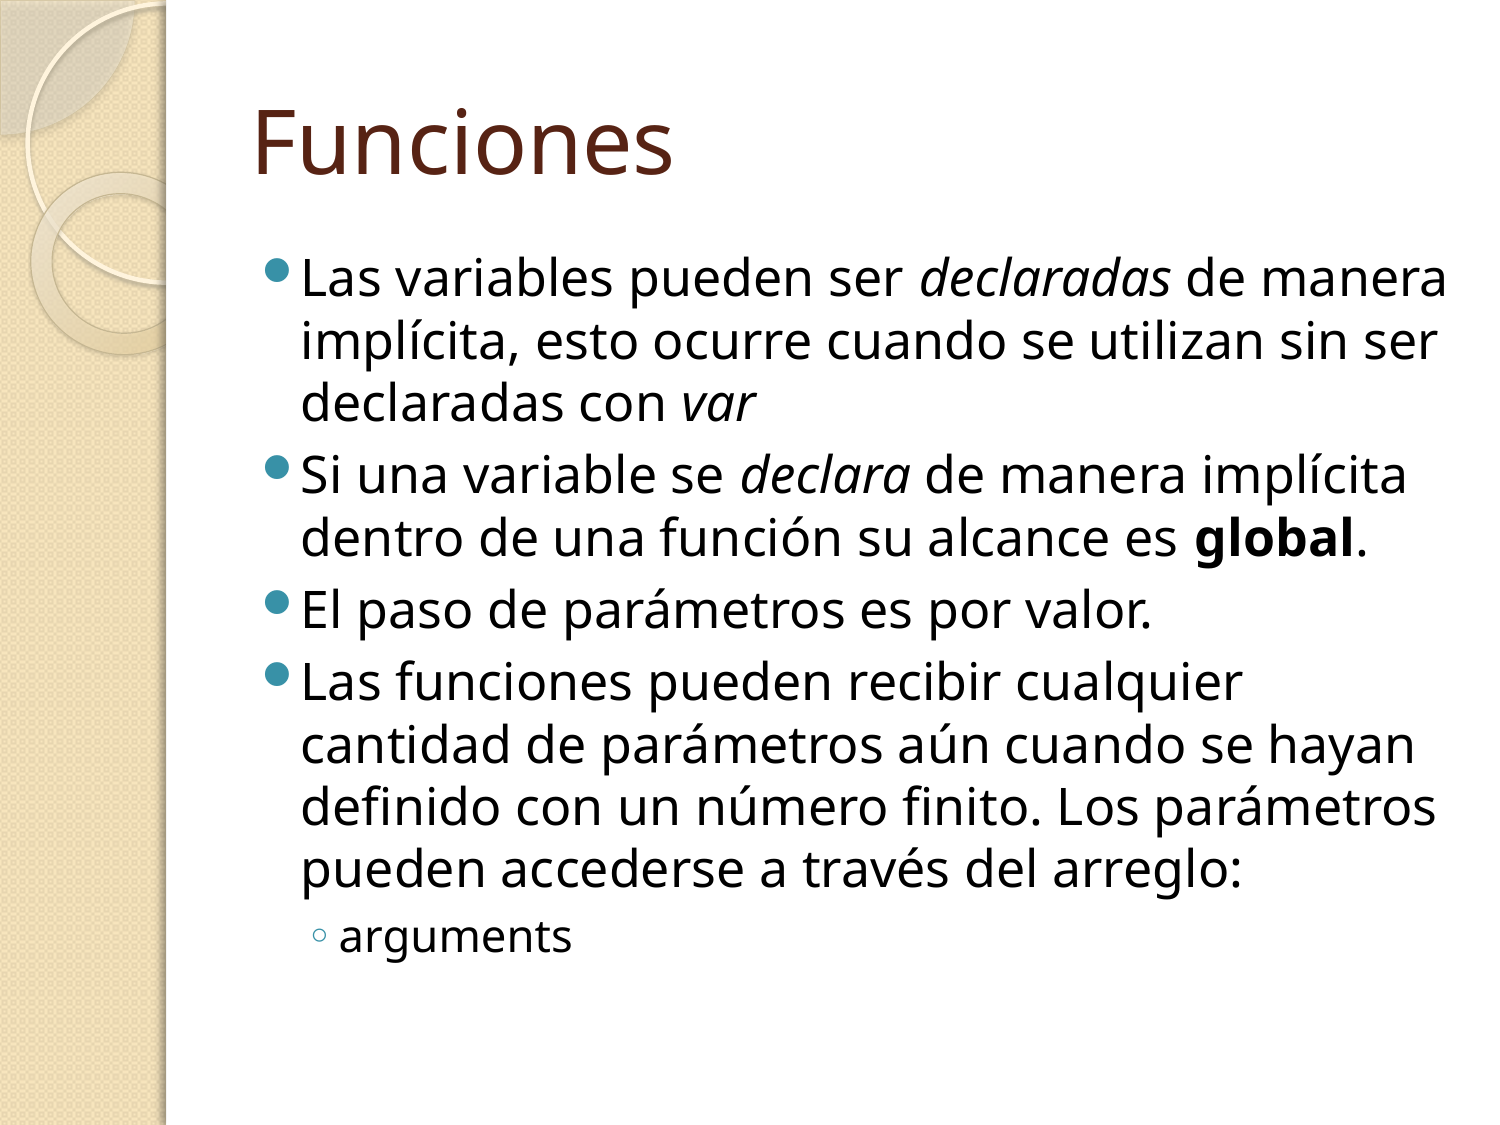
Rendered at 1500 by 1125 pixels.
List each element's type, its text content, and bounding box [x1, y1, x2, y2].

title Funciones [235, 45, 1466, 233]
list Las variables pueden ser declaradas de manera implícita, esto ocurre cuando se utilizan sin ser declaradas con var Si una variable se declara de manera implícita dentro de una función su alcance es global. El paso de parámetros es por valor. Las funciones pueden recibir cualquier cantidad de parámetros aún cuando se hayan definido con un número finito. Los parámetros pueden accederse a través del arreglo: arguments [235, 237, 1466, 1025]
